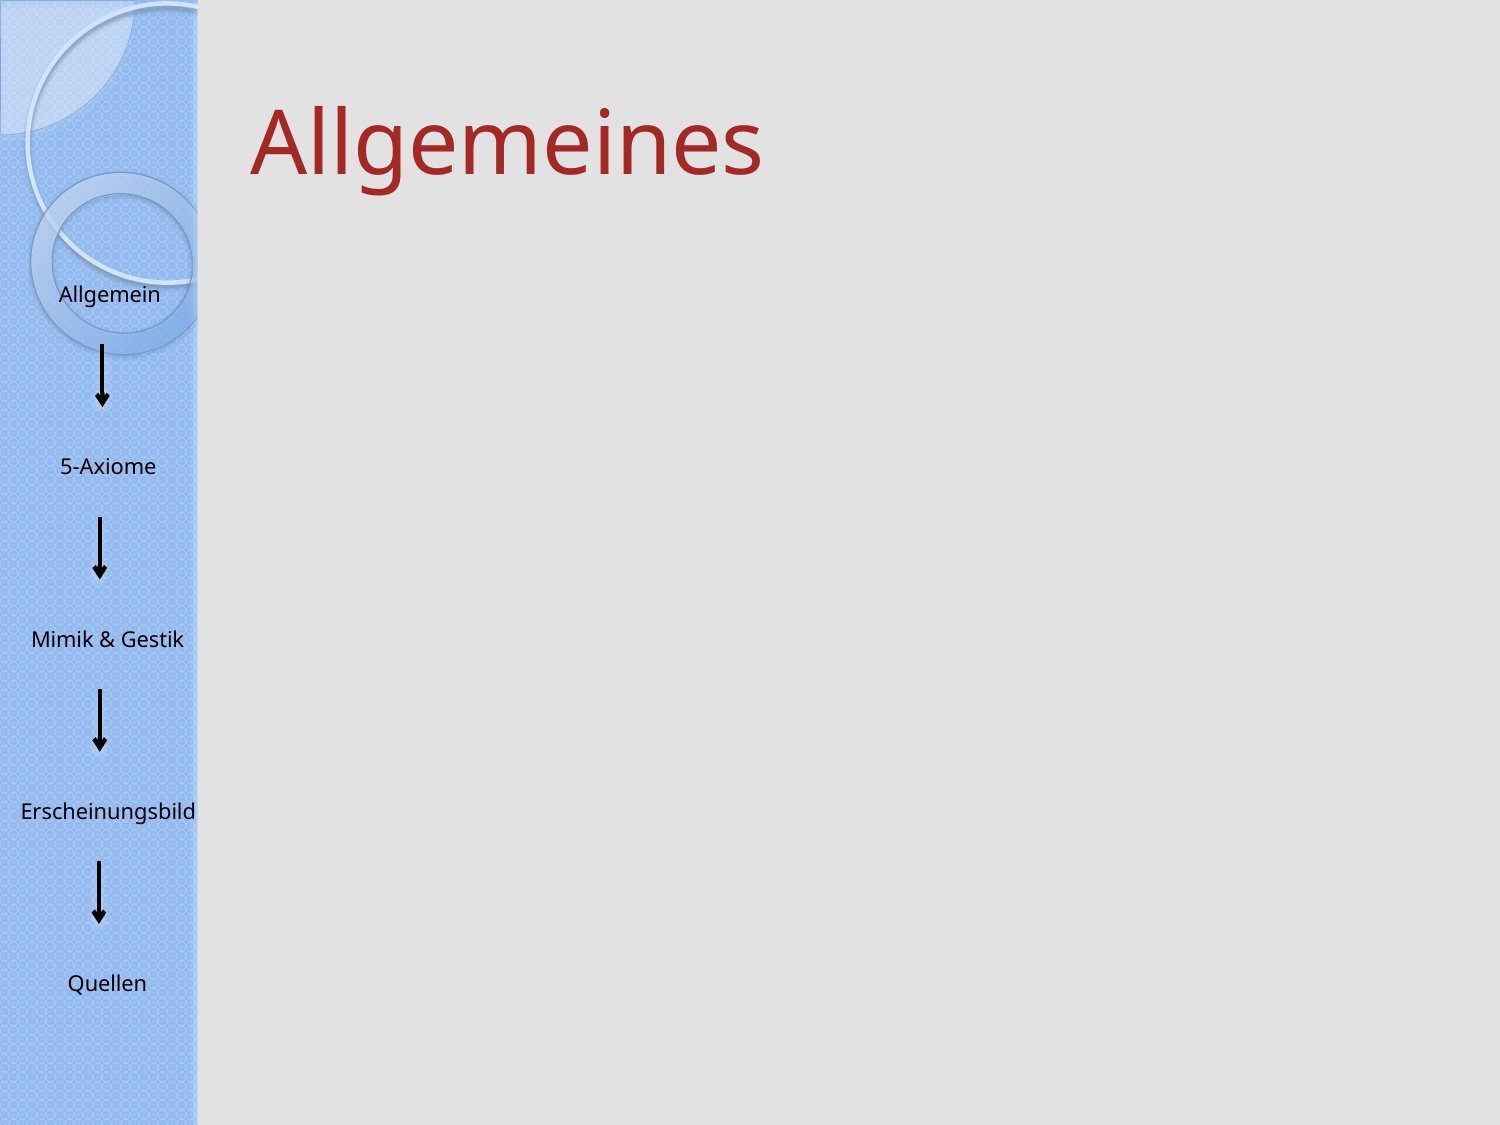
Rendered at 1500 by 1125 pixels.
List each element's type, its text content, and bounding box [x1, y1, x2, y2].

title Allgemeines [235, 45, 1466, 233]
